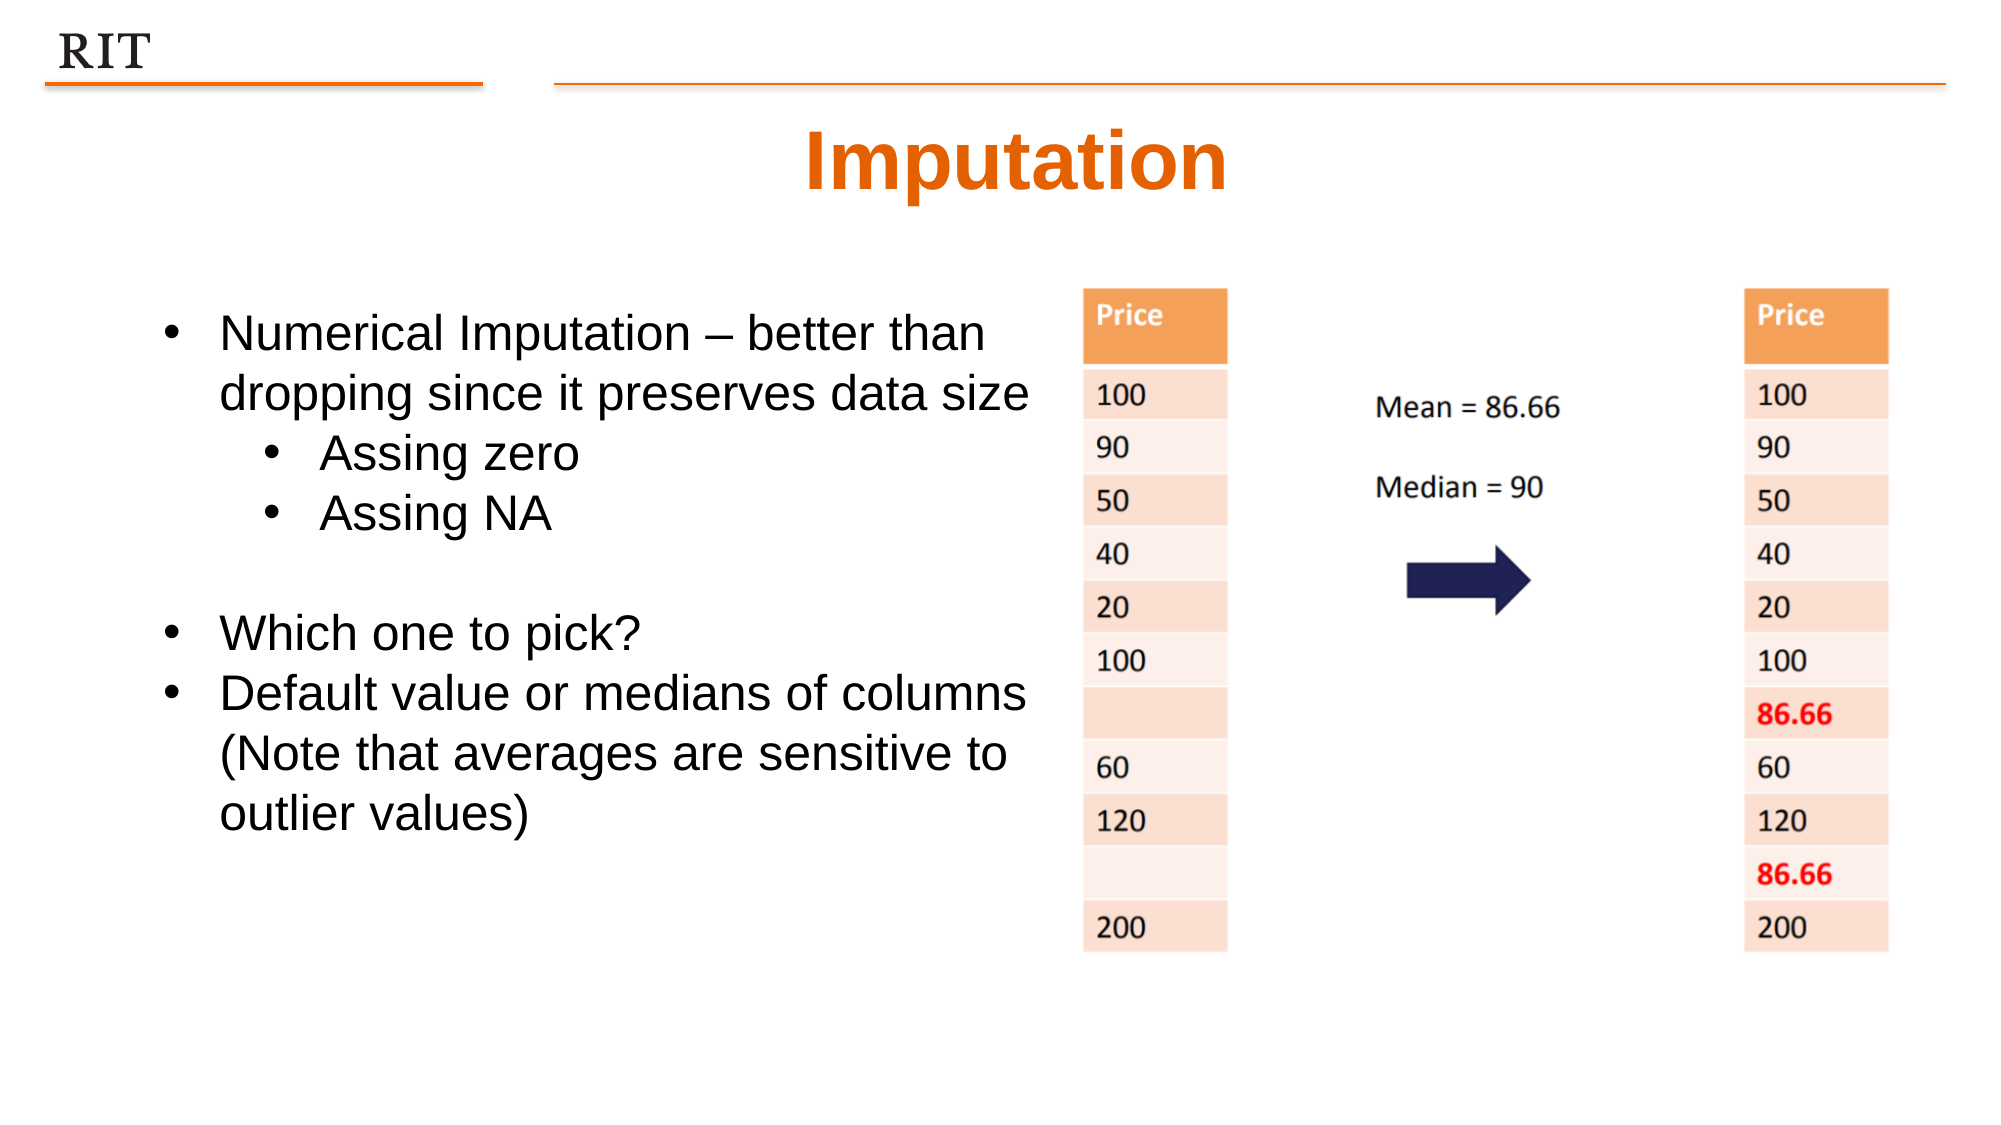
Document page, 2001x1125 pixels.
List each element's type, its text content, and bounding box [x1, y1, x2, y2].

title Imputation [117, 114, 1918, 198]
picture [1068, 280, 1901, 955]
text_box Numerical Imputation – better than dropping since it preserves data size Assing zero Assing NA Which one to pick? Default value or medians of columns (Note that averages are sensitive to outlier values) [143, 280, 1150, 966]
